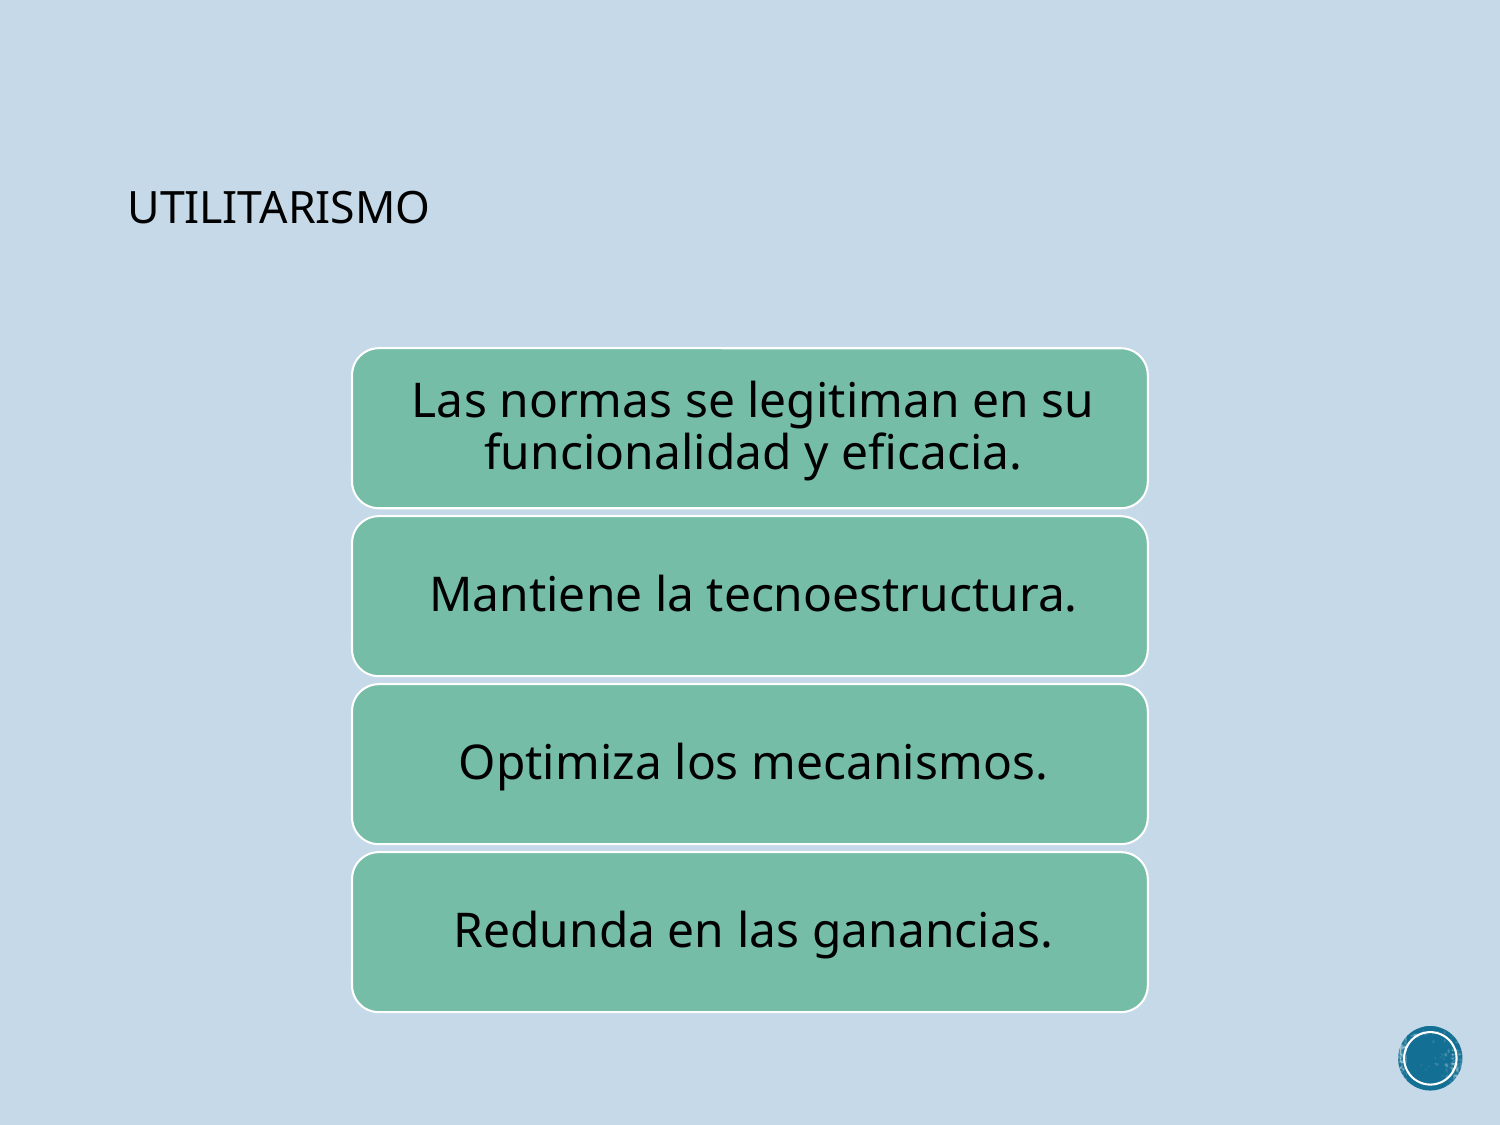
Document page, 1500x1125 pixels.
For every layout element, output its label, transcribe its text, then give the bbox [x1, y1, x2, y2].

title UTILITARISMO [112, 79, 1388, 344]
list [115, 351, 1385, 1010]
